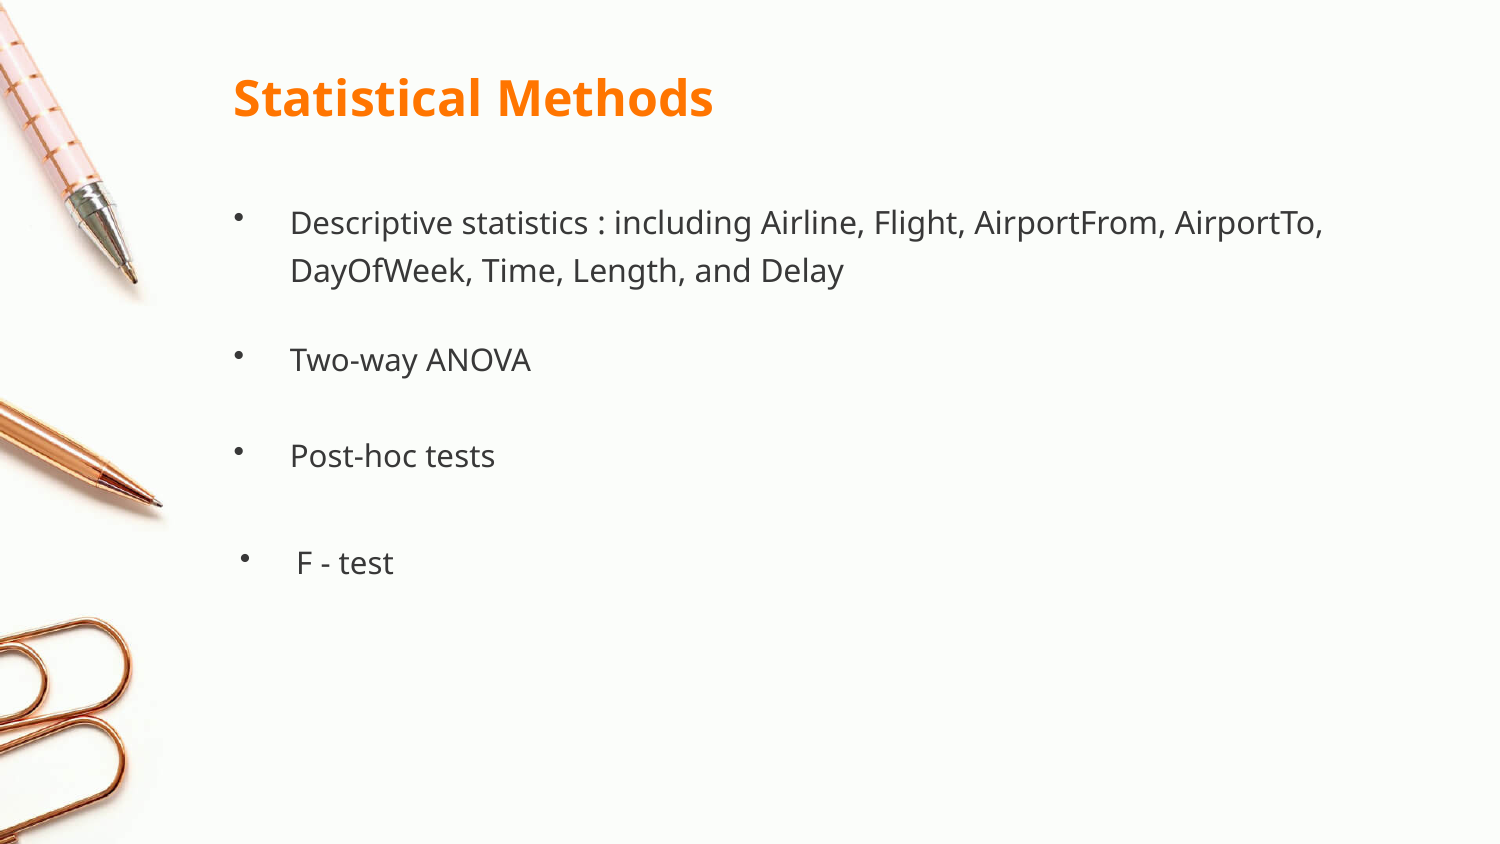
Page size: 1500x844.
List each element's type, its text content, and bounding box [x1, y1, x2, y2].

text_box Two-way ANOVA [218, 322, 1436, 398]
text_box Post-hoc tests [218, 418, 1436, 494]
text_box F - test [224, 524, 1442, 600]
text_box Statistical Methods [218, 51, 1451, 143]
text_box Descriptive statistics : including Airline, Flight, AirportFrom, AirportTo, DayOfWeek, Time, Length, and Delay [218, 185, 1436, 261]
picture [0, 0, 1500, 844]
